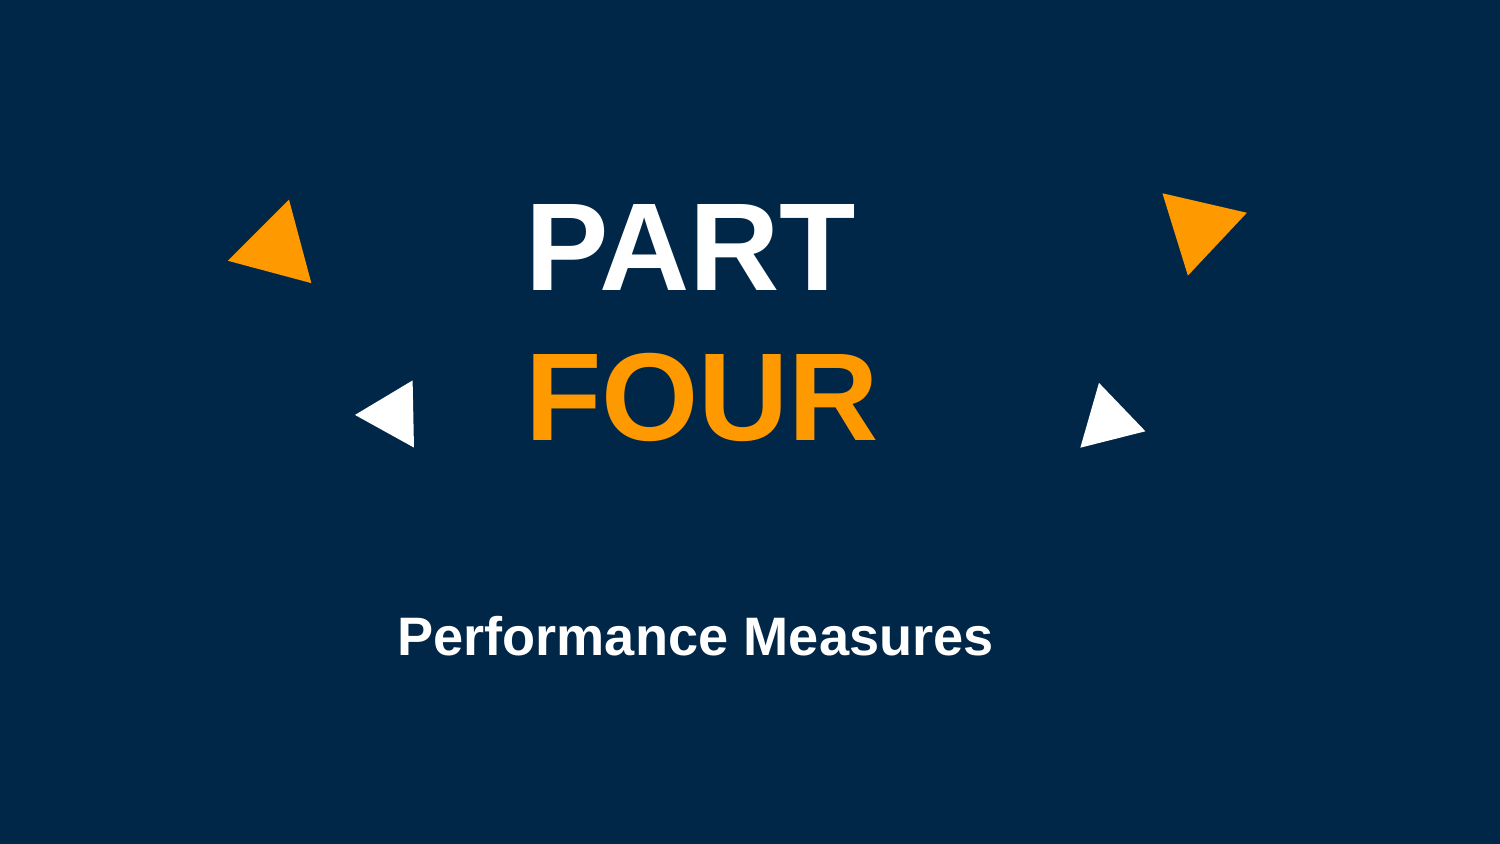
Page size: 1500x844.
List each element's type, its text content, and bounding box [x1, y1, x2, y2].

text_box Performance Measures [105, 561, 1287, 702]
text_box [1080, 382, 1146, 448]
text_box PART FOUR [510, 157, 989, 473]
text_box [227, 199, 312, 284]
text_box [1162, 193, 1247, 276]
text_box [354, 380, 414, 448]
